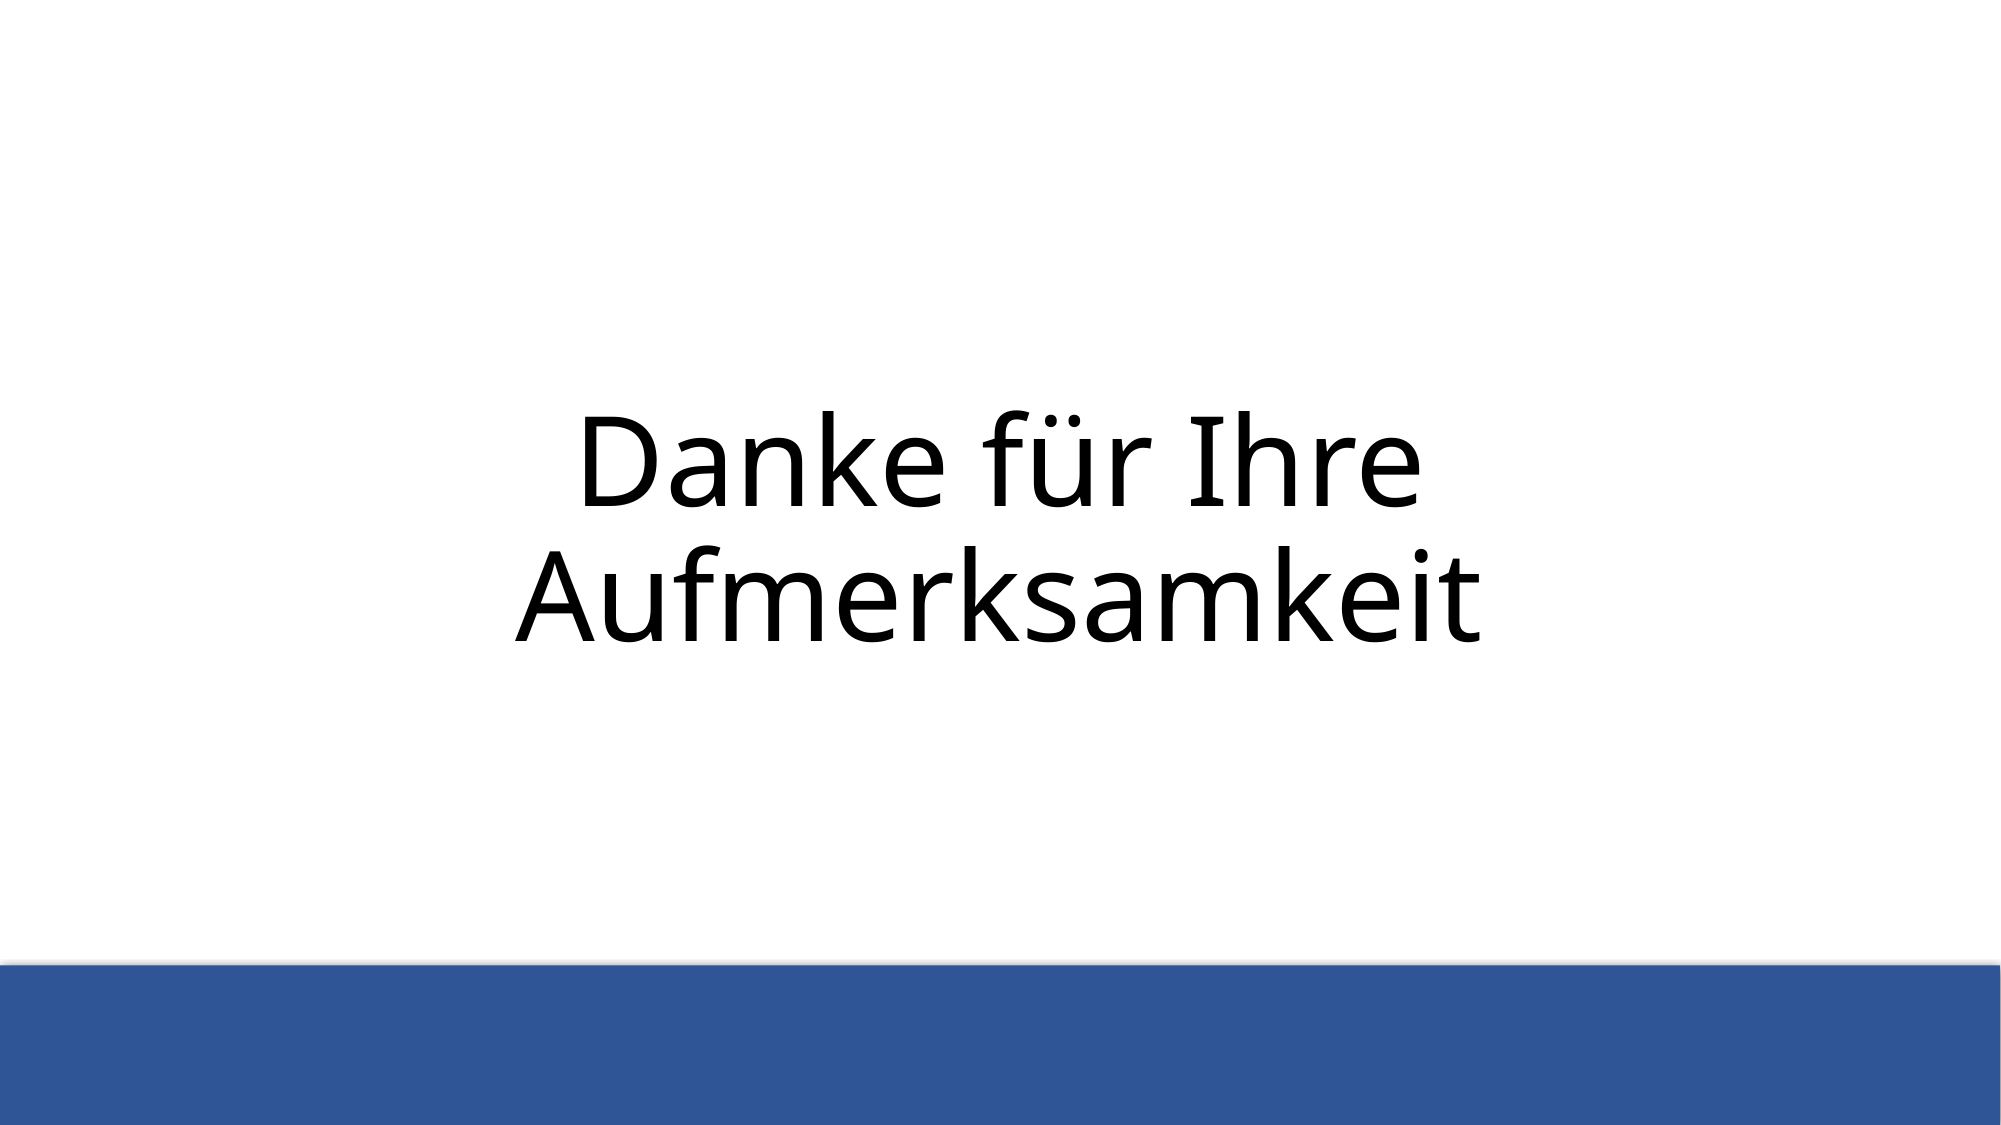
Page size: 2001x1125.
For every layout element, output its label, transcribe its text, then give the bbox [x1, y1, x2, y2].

title Danke für Ihre Aufmerksamkeit [137, 208, 1863, 677]
